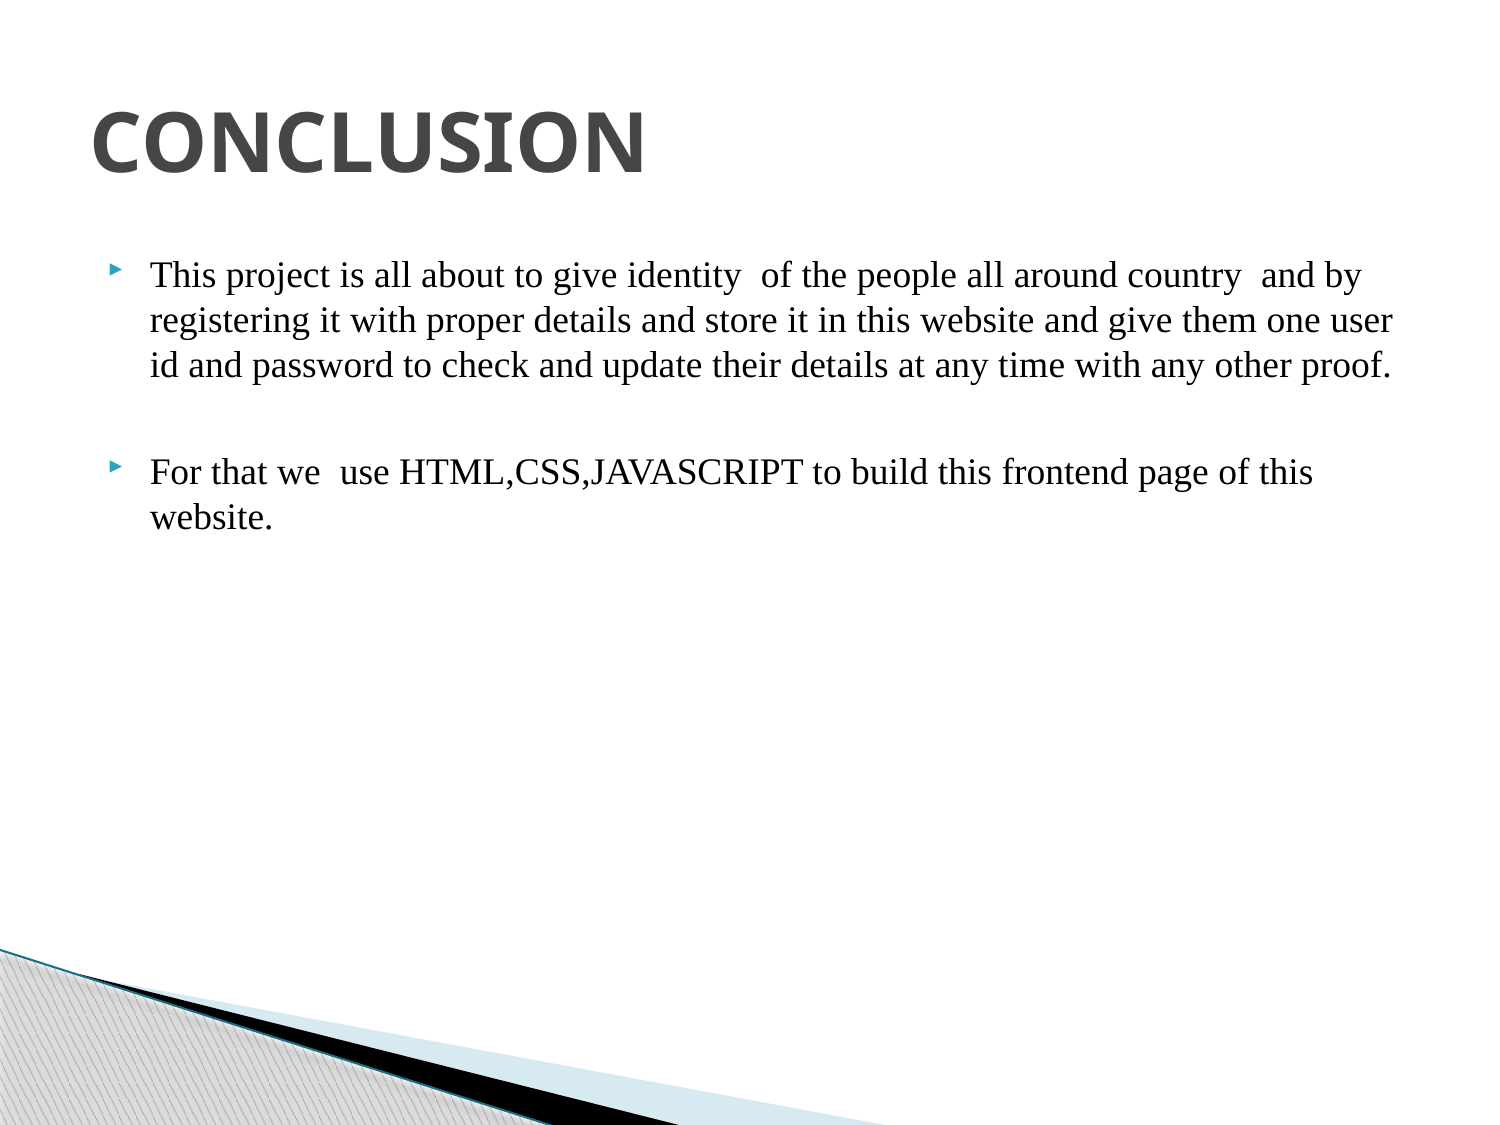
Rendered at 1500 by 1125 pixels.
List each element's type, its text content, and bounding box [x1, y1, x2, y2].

title CONCLUSION [75, 45, 1425, 233]
list This project is all about to give identity of the people all around country and by registering it with proper details and store it in this website and give them one user id and password to check and update their details at any time with any other proof. For that we use HTML,CSS,JAVASCRIPT to build this frontend page of this website. [75, 243, 1425, 986]
